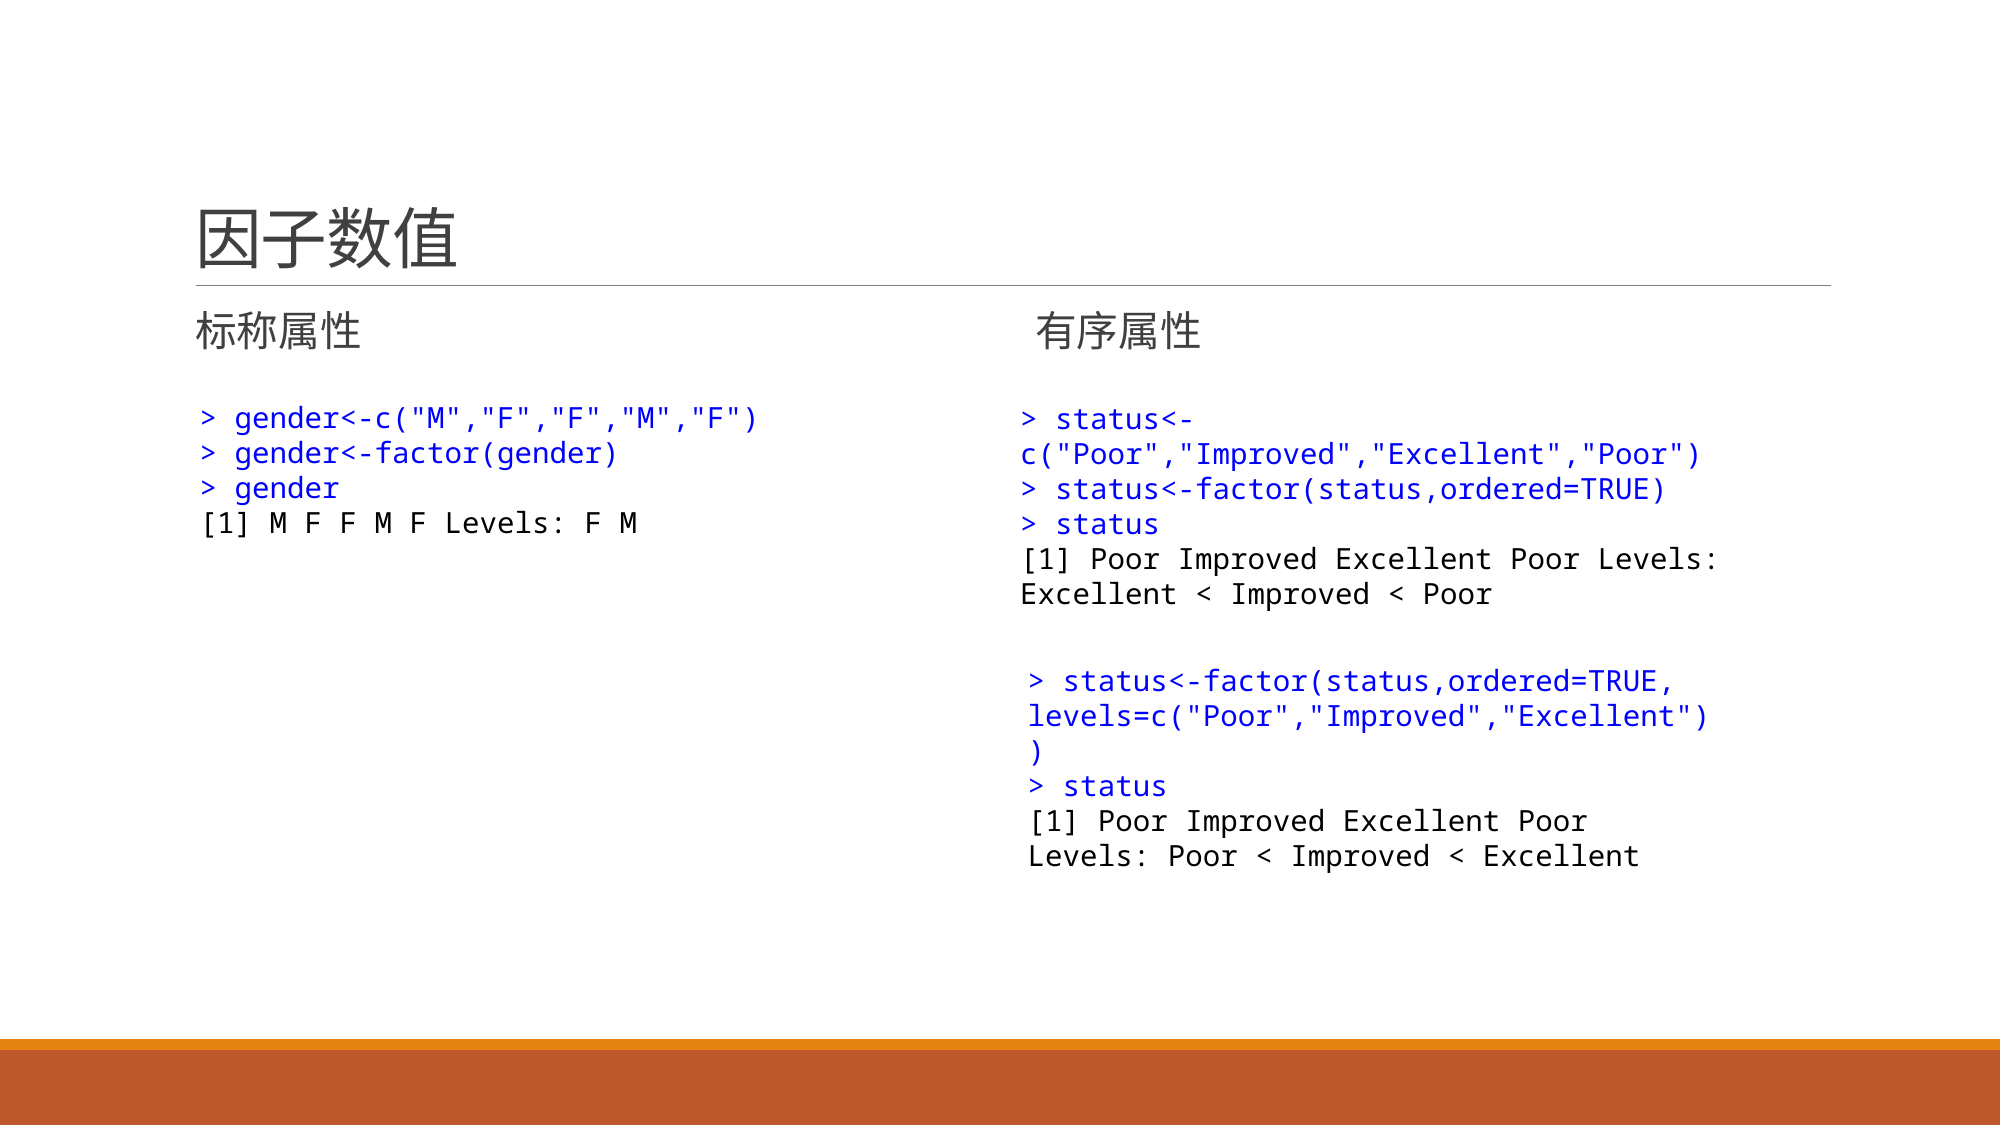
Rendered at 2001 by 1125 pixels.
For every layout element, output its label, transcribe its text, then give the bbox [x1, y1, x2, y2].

text_box > status<-factor(status,ordered=TRUE, levels=c("Poor","Improved","Excellent")) > status [1] Poor Improved Excellent Poor Levels: Poor < Improved < Excellent [1013, 655, 1735, 880]
list 有序属性 [1020, 302, 1830, 400]
text_box > status<-c("Poor","Improved","Excellent","Poor") > status<-factor(status,ordered=TRUE) > status [1] Poor Improved Excellent Poor Levels: Excellent < Improved < Poor [1020, 400, 1858, 610]
text_box > gender<-c("M","F","F","M","F") > gender<-factor(gender) > gender [1] M F F M F Levels: F M [199, 399, 778, 540]
list 有序属性 [1020, 610, 1830, 963]
title 因子数值 [180, 47, 1830, 285]
list 标称属性 [180, 302, 990, 963]
